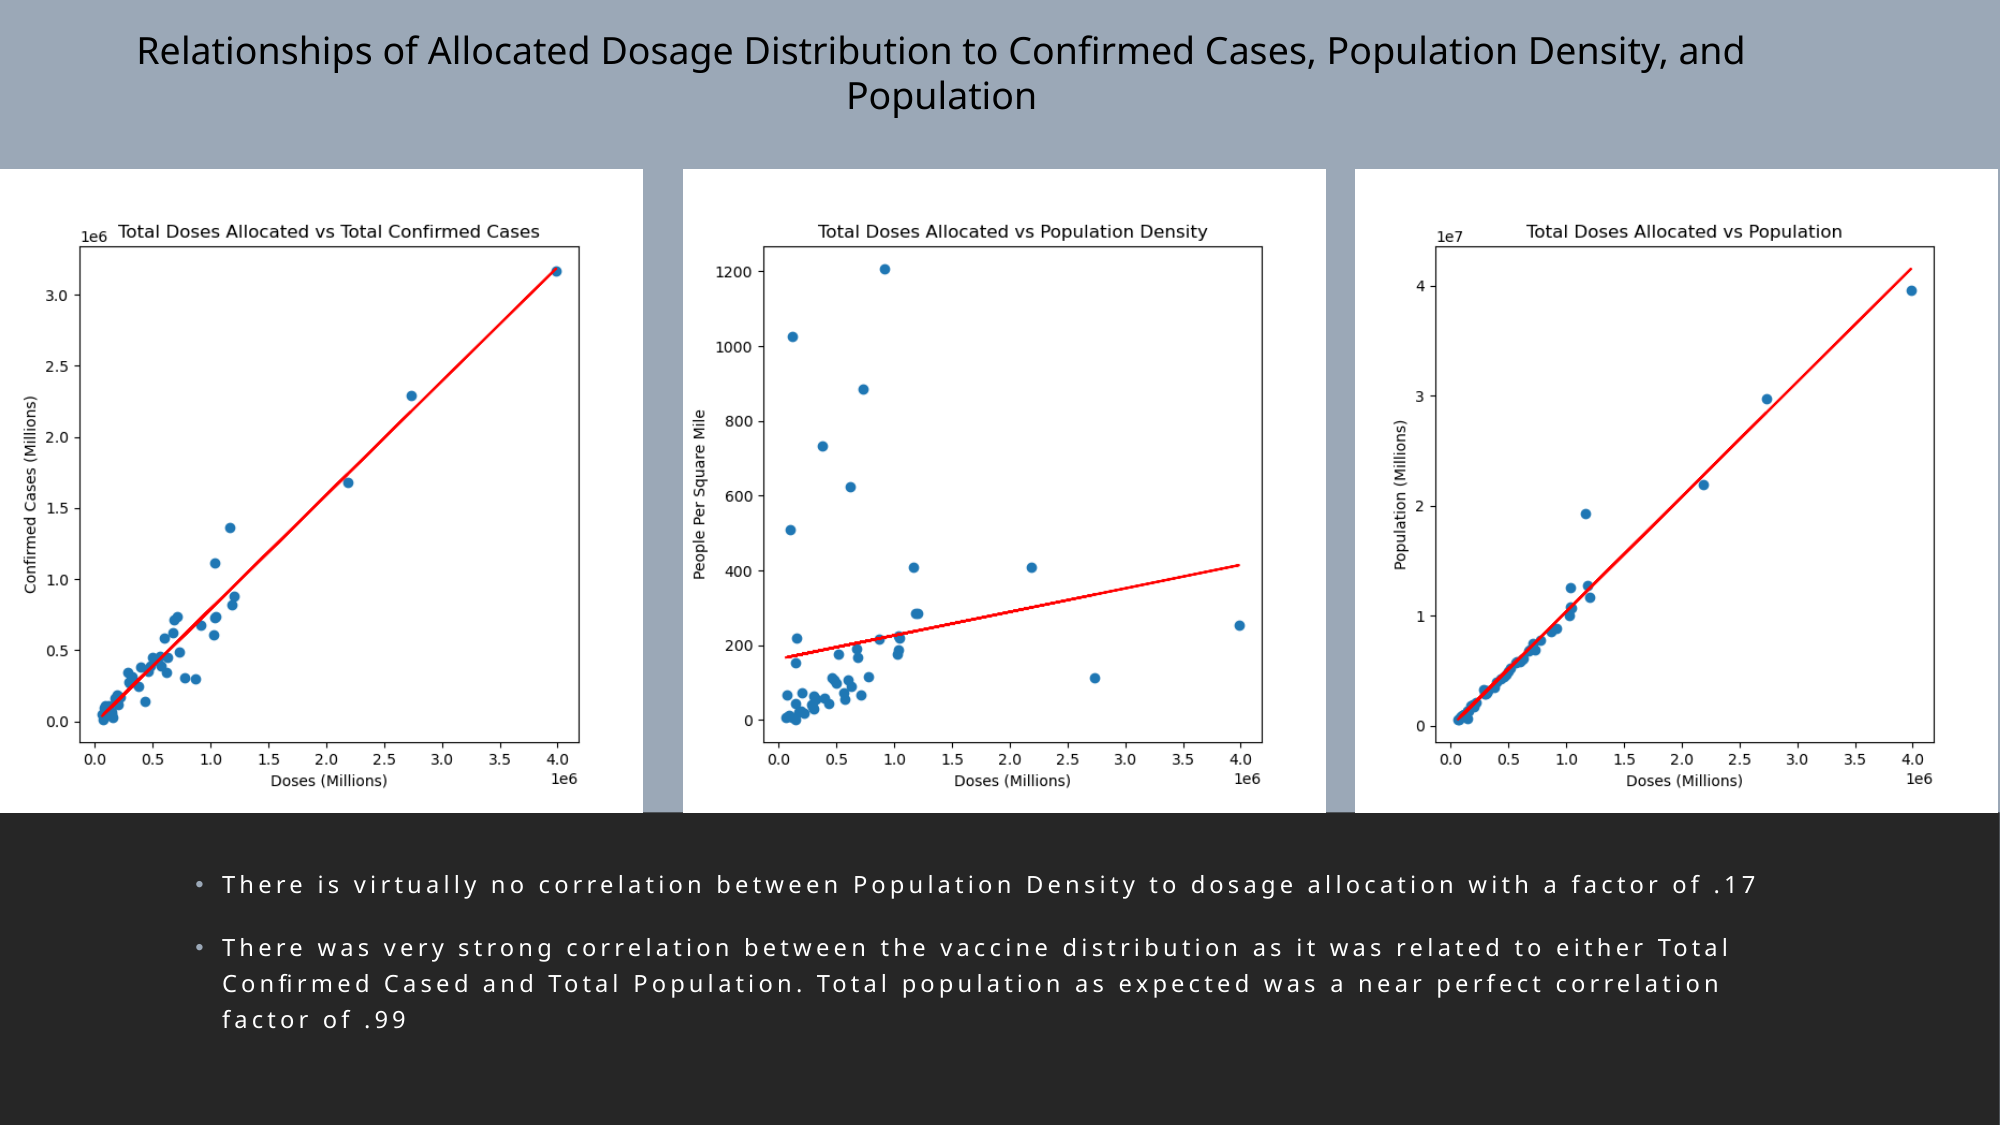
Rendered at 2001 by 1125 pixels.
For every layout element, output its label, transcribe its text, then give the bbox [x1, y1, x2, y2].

subtitle There is virtually no correlation between Population Density to dosage allocation with a factor of .17 There was very strong correlation between the vaccine distribution as it was related to either Total Confirmed Cased and Total Population. Total population as expected was a near perfect correlation factor of .99 [180, 857, 1831, 1045]
picture [1354, 169, 1999, 813]
text_box [0, 0, 2000, 811]
text_box Relationships of Allocated Dosage Distribution to Confirmed Cases, Population Density, and Population [97, 19, 1787, 124]
picture [682, 169, 1327, 813]
text_box [0, 811, 2000, 1125]
picture [0, 169, 643, 813]
